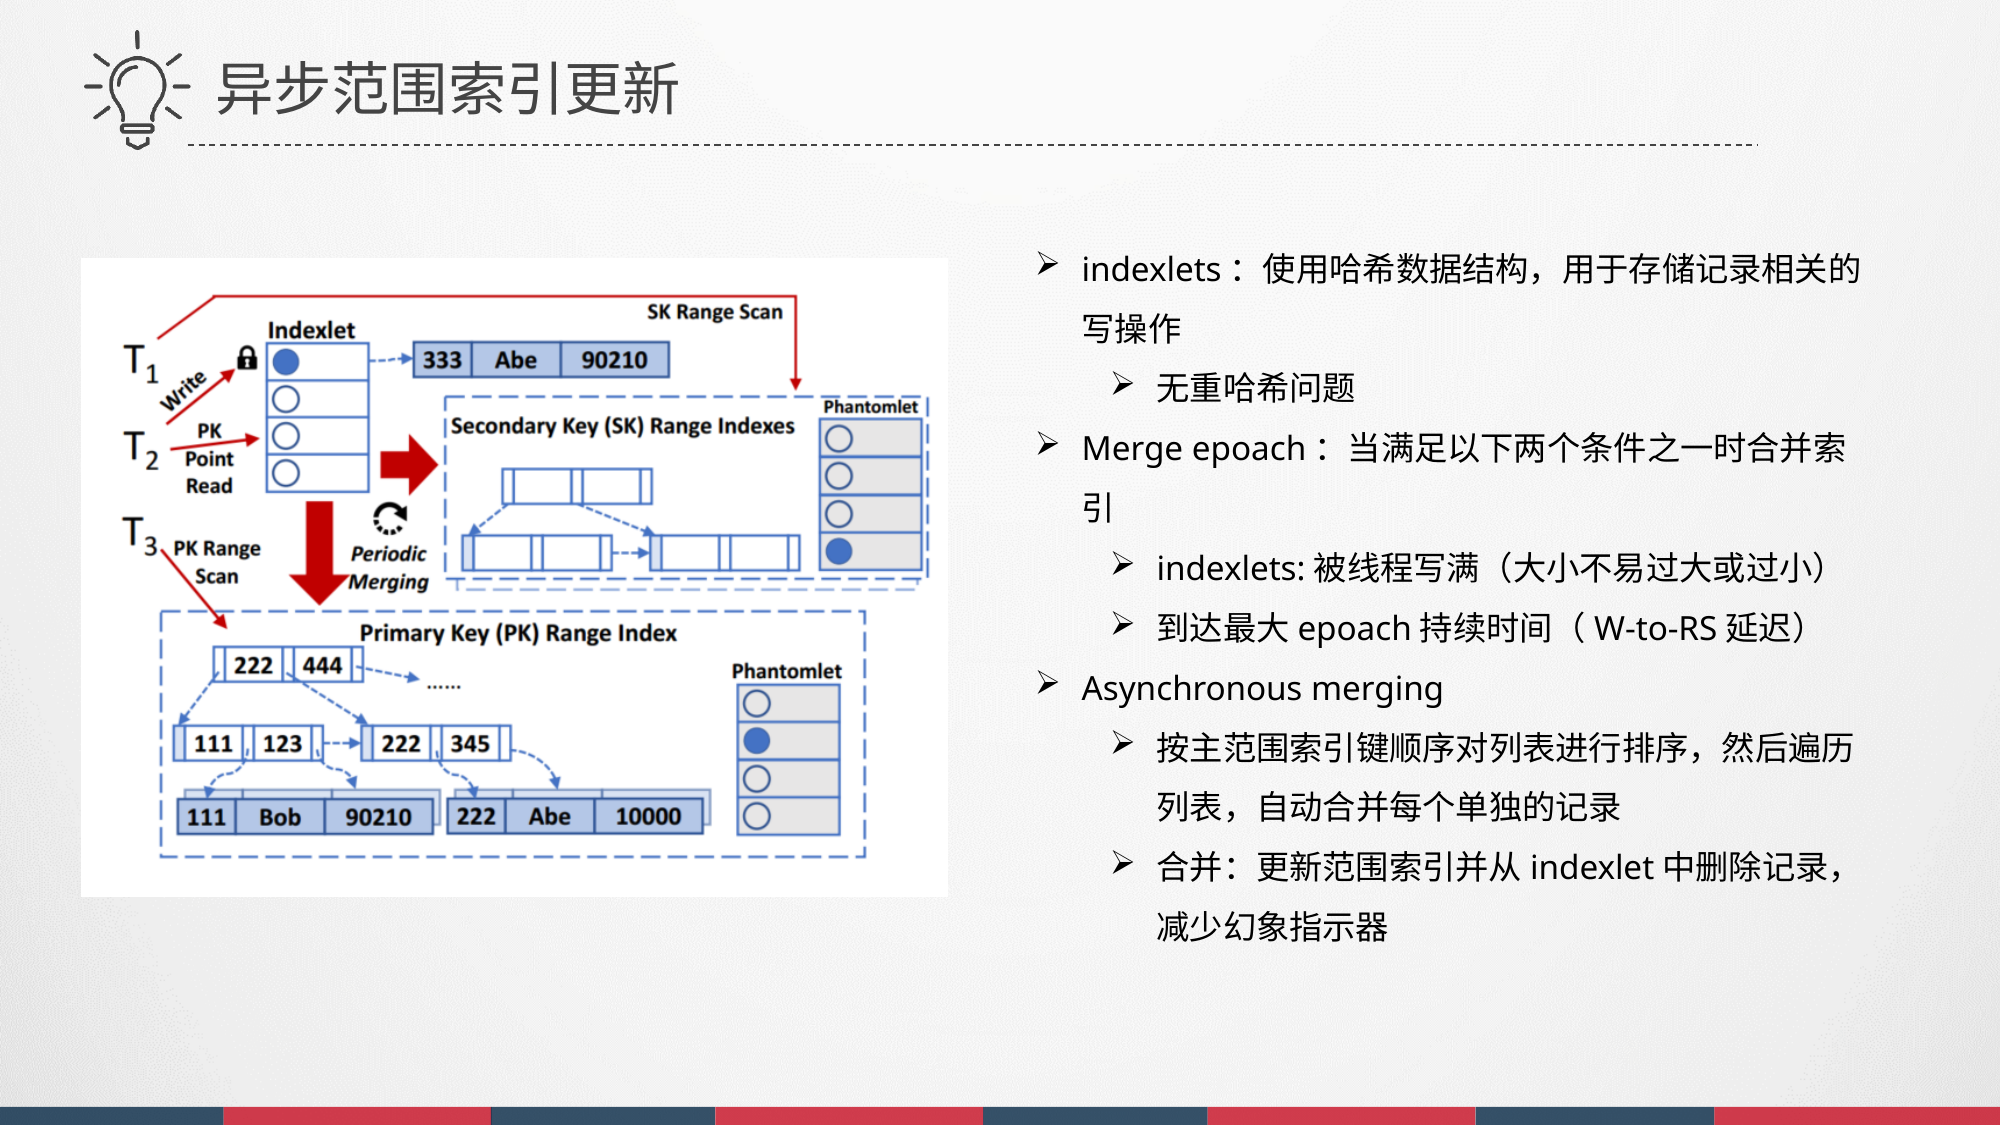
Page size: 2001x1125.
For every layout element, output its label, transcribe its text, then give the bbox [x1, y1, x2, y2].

text_box indexlets：使用哈希数据结构，用于存储记录相关的写操作 无重哈希问题 Merge epoach：当满足以下两个条件之一时合并索引 indexlets:被线程写满（大小不易过大或过小） 到达最大epoach持续时间（W-to-RS延迟） Asynchronous merging 按主范围索引键顺序对列表进行排序，然后遍历列表，自动合并每个单独的记录 合并：更新范围索引并从indexlet中删除记录，减少幻象指示器 [1019, 220, 1893, 999]
text_box 异步范围索引更新 [215, 51, 814, 122]
picture [0, 0, 2000, 1106]
